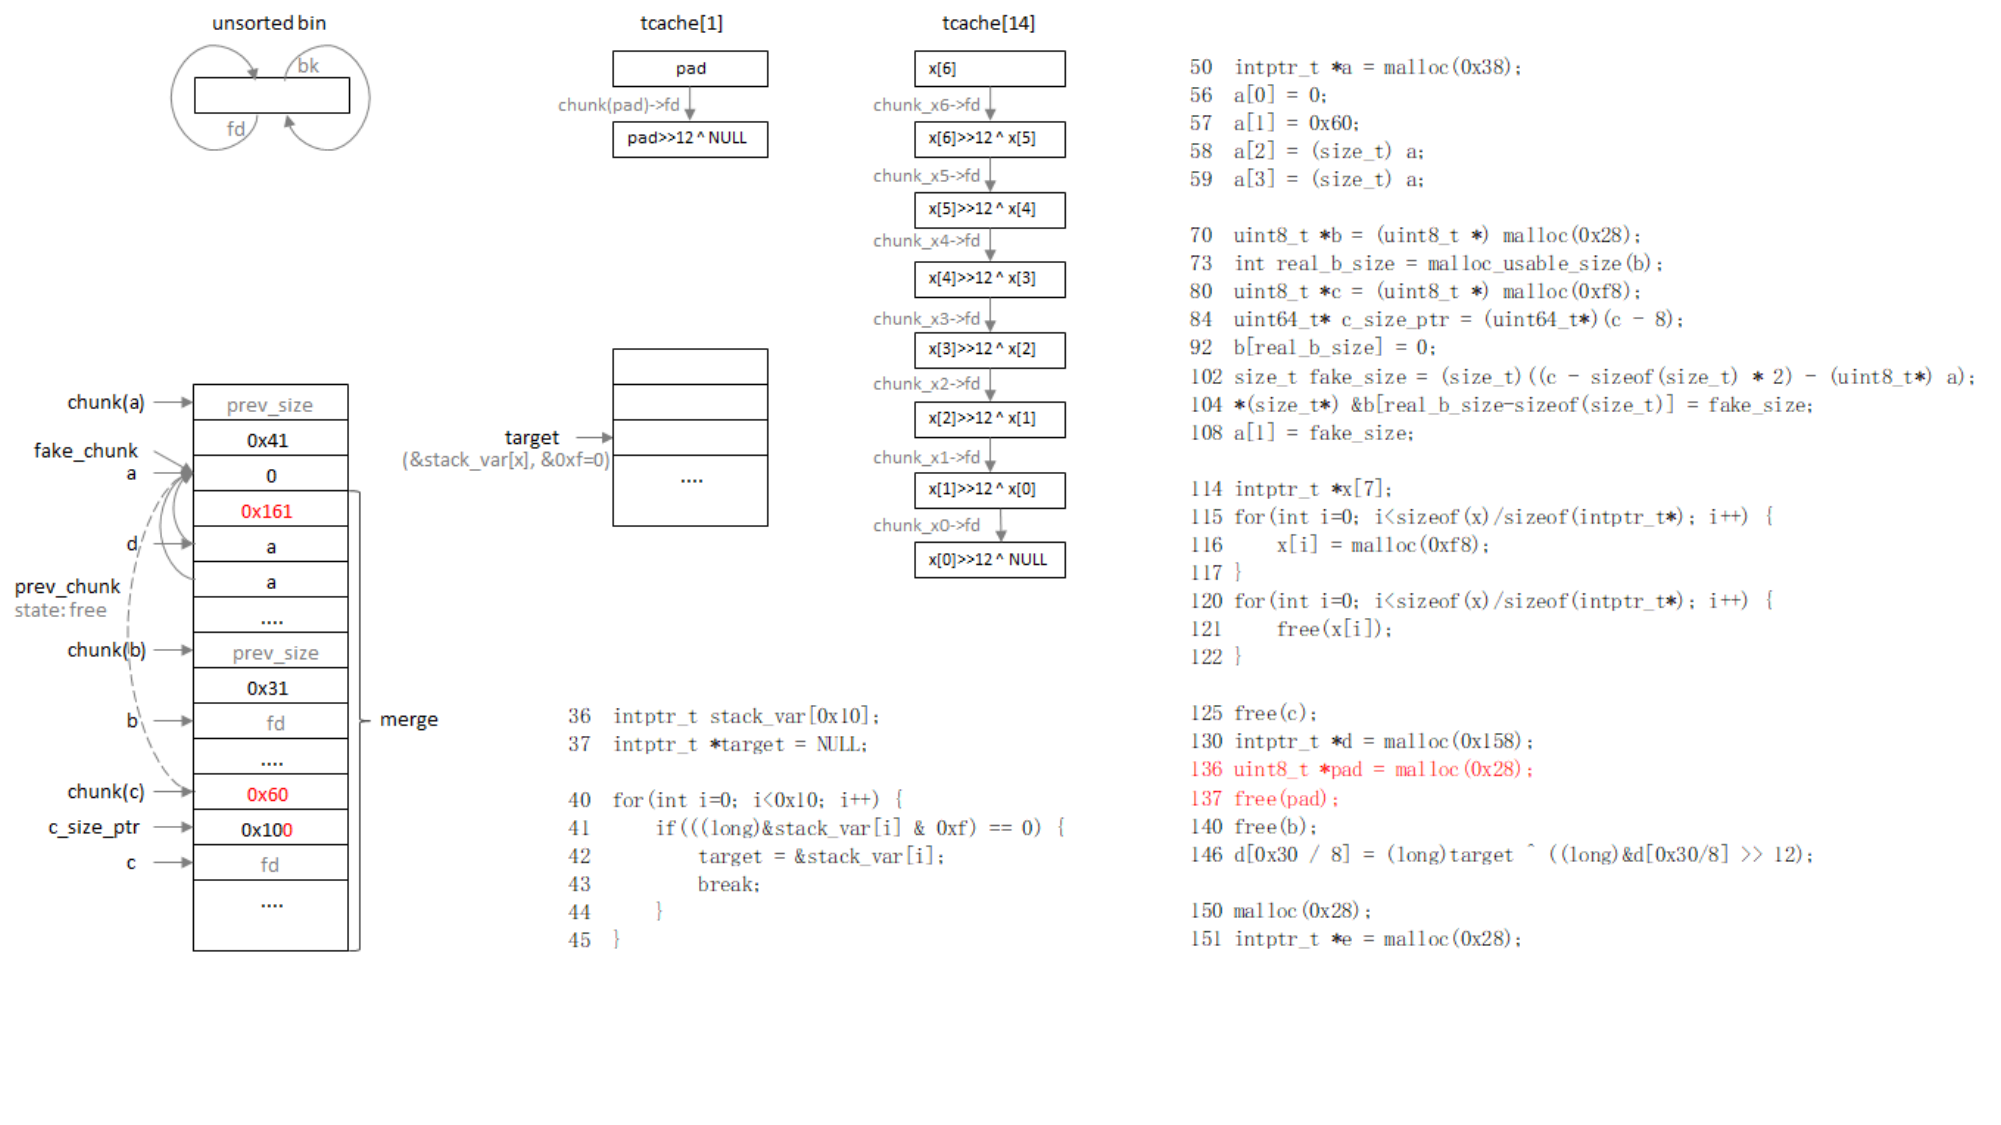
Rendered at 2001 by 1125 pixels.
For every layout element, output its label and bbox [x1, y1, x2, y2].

picture [0, 0, 2000, 971]
